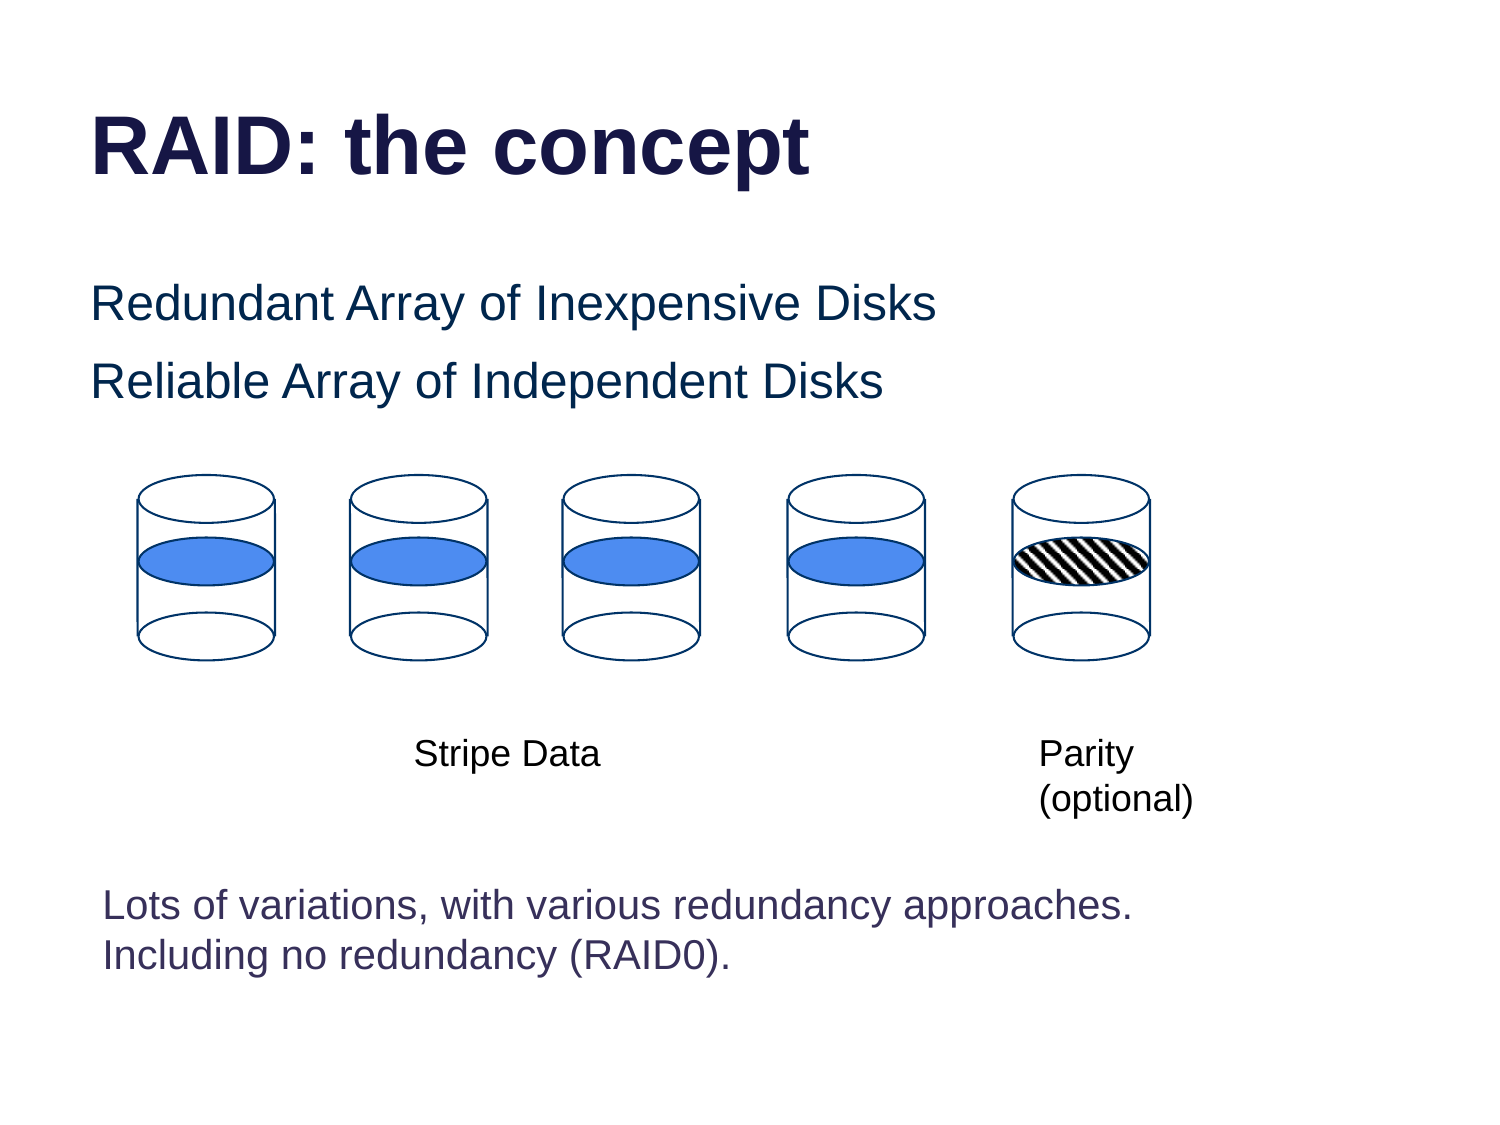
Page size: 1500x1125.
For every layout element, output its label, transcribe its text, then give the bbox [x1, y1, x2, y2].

text_box Lots of variations, with various redundancy approaches. Including no redundancy (RAID0). [87, 870, 1238, 986]
text_box Stripe Data [398, 721, 617, 782]
title RAID: the concept [75, 0, 1425, 200]
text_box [349, 474, 488, 661]
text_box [1012, 474, 1151, 661]
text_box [787, 474, 926, 661]
list Redundant Array of Inexpensive Disks Reliable Array of Independent Disks [75, 262, 1425, 763]
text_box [137, 474, 276, 661]
text_box Parity (optional) [1023, 721, 1221, 870]
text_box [562, 474, 701, 661]
